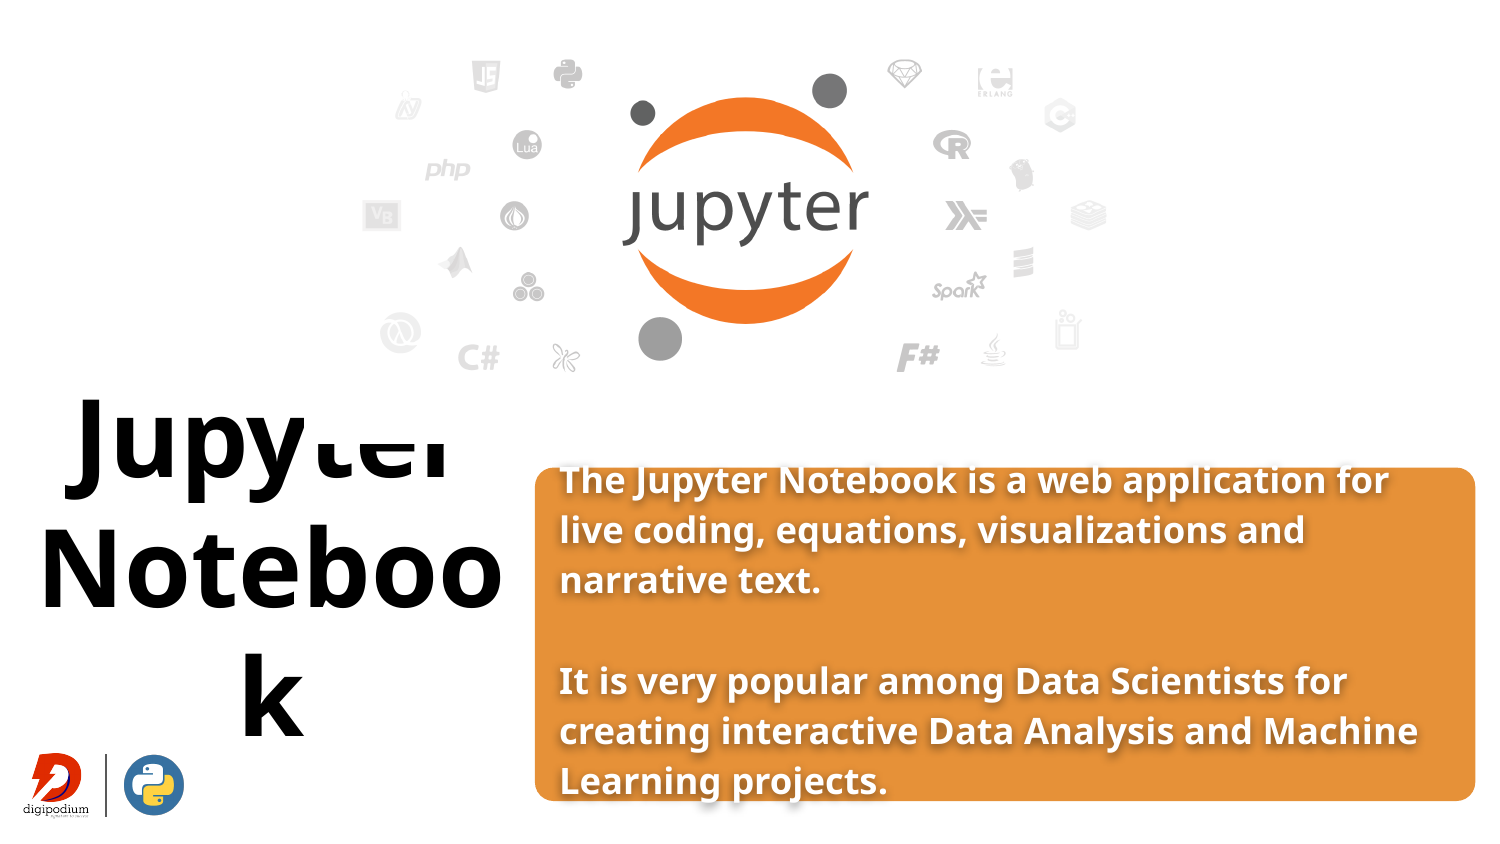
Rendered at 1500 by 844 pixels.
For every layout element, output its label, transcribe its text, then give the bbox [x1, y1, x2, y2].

text_box [534, 467, 1476, 802]
text_box The Jupyter Notebook is a web application for live coding, equations, visualizations and narrative text. It is very popular among Data Scientists for creating interactive Data Analysis and Machine Learning projects. [544, 478, 1467, 774]
picture [304, 0, 1181, 445]
picture [120, 774, 186, 816]
title Jupyter Notebook [13, 478, 530, 774]
picture [23, 774, 89, 819]
